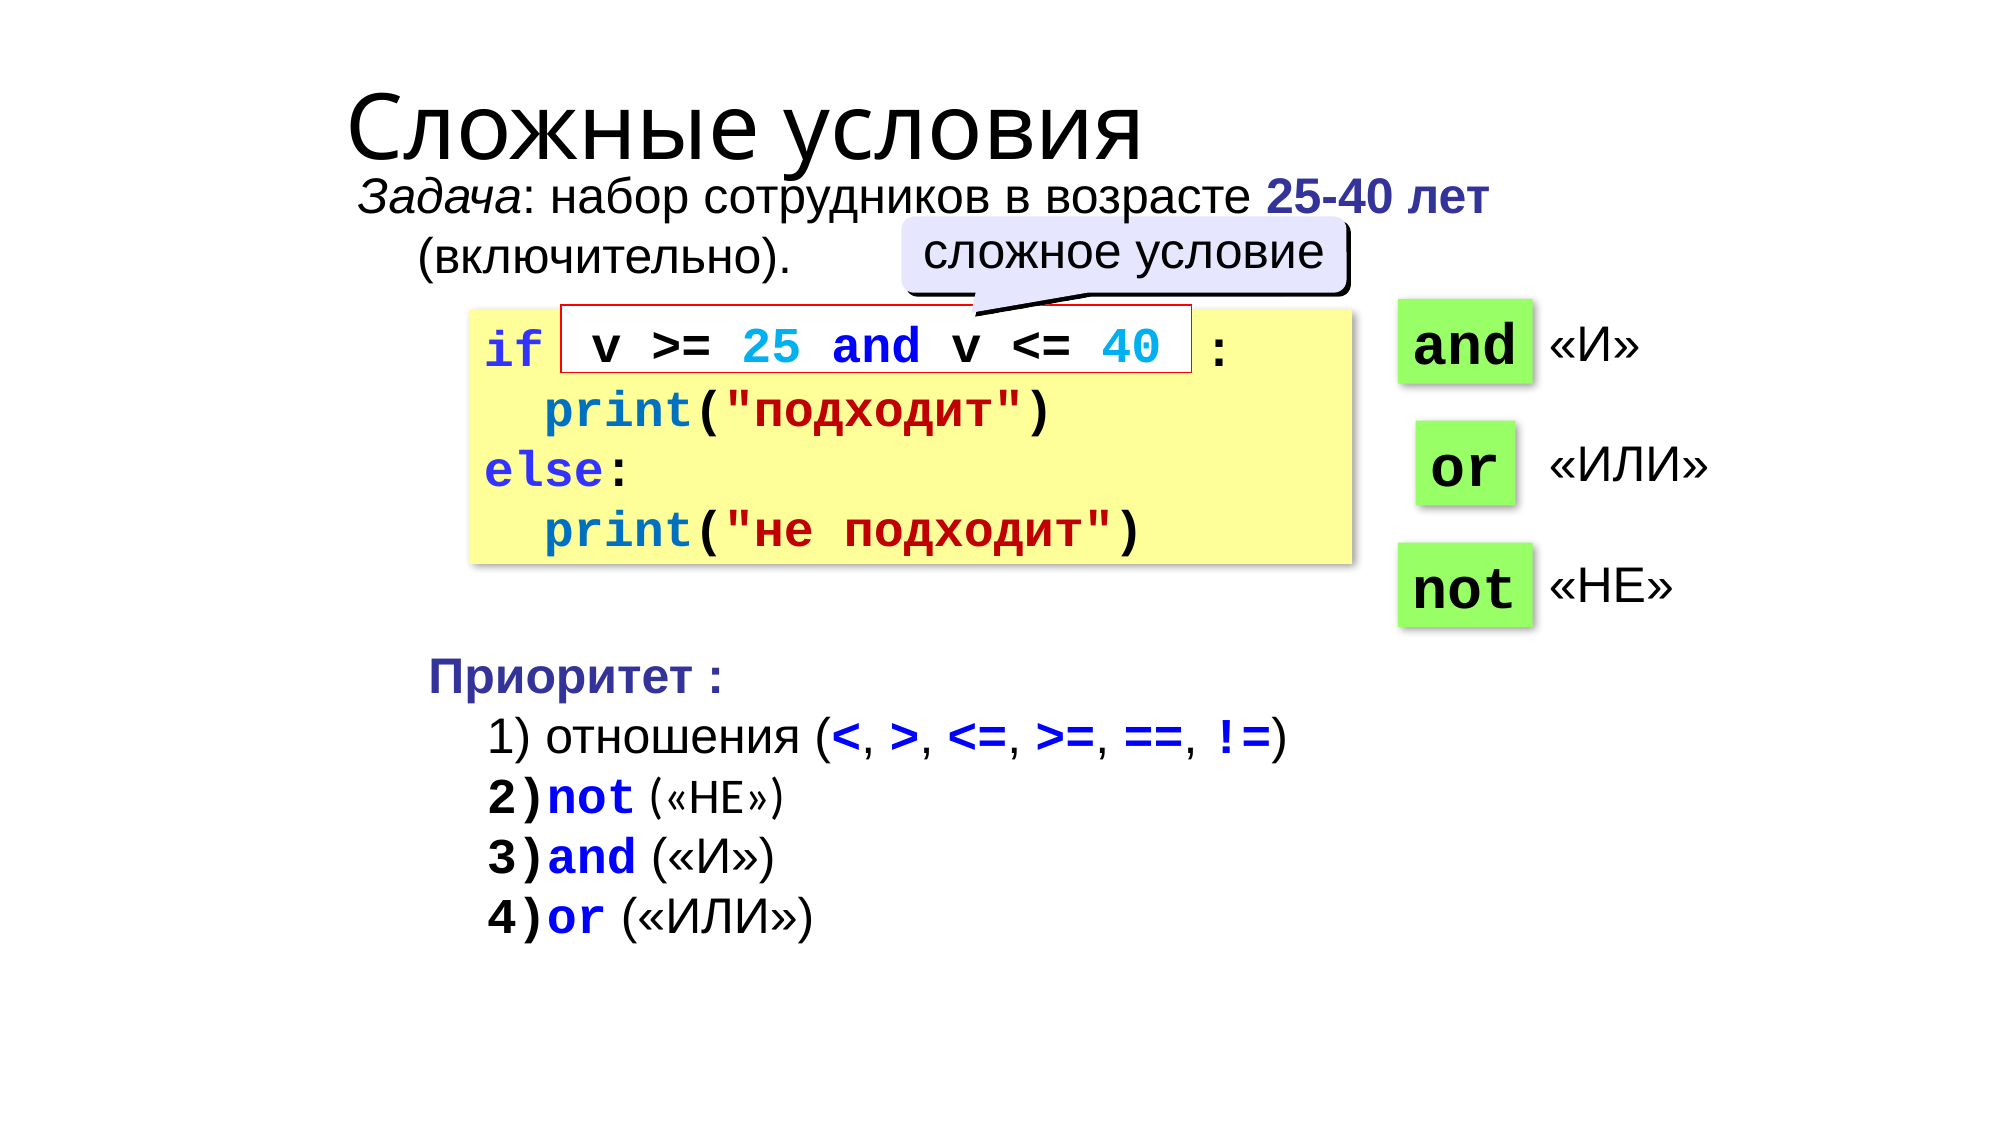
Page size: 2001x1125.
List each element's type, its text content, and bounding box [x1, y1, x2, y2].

text_box «ИЛИ» [1534, 424, 1725, 499]
text_box if : print("подходит") else: print("не подходит") [468, 309, 1353, 564]
text_box v >= 25 and v <= 40 [561, 305, 1192, 373]
text_box Сложные условия [330, 72, 1705, 151]
text_box «И» [1533, 303, 1656, 379]
text_box and [1397, 298, 1533, 384]
text_box or [1415, 420, 1516, 506]
text_box Приоритет : отношения (<, >, <=, >=, ==, !=) not («НЕ») and («И») or («ИЛИ») [413, 636, 1404, 951]
text_box Задача: набор сотрудников в возрасте 25-40 лет (включительно). [342, 156, 1725, 291]
text_box сложное условие [907, 291, 1341, 313]
text_box not [1397, 542, 1533, 628]
text_box «НЕ» [1534, 545, 1689, 621]
